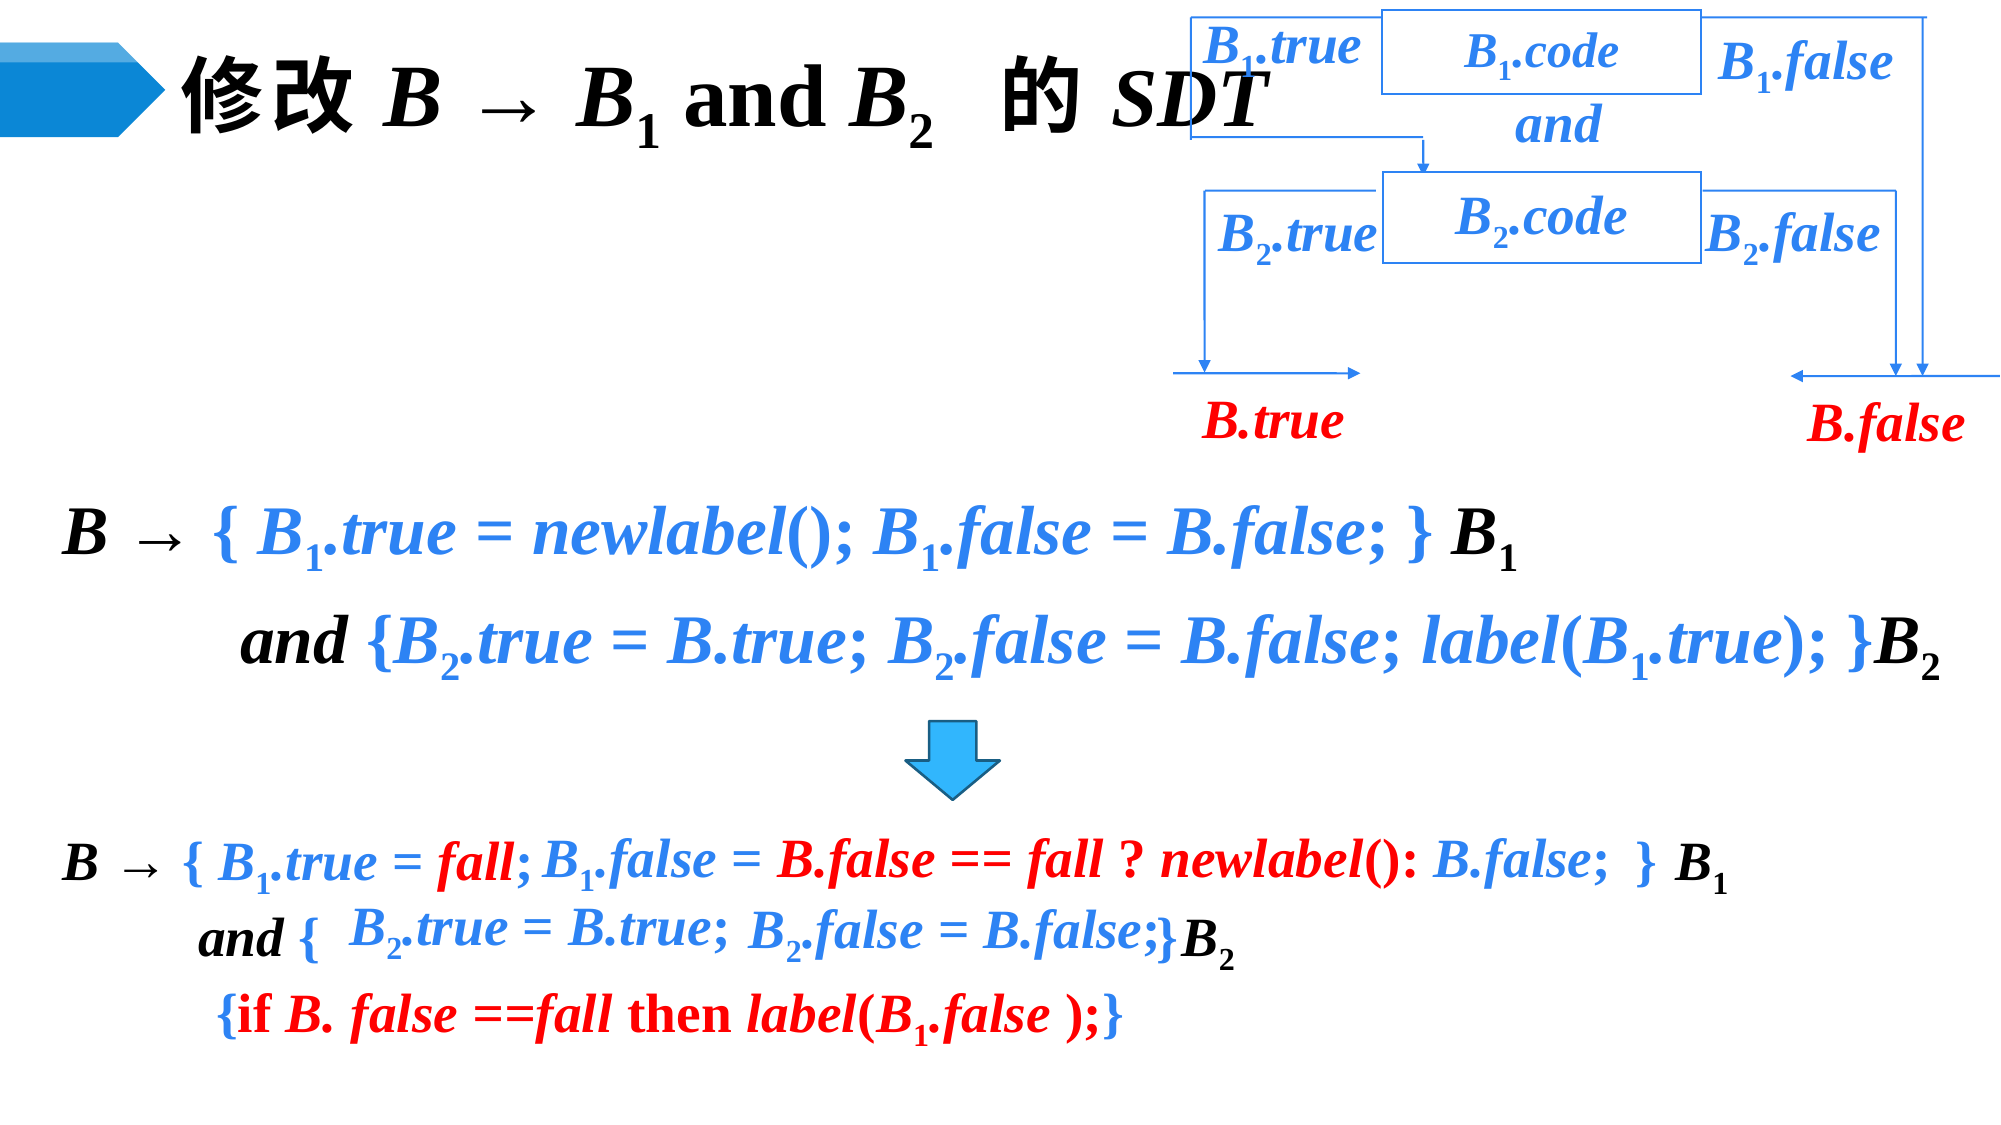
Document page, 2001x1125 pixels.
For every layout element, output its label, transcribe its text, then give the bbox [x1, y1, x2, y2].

text_box 修改B → B1 and B2 的SDT [165, 58, 1167, 138]
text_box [1172, 0, 2000, 461]
text_box [904, 719, 1002, 801]
text_box B2.false = B.false; [734, 885, 1205, 977]
text_box B → { B1.true = fall; } B1 and { }B2 {if B. false ==fall then label(B1.false );} [47, 817, 2000, 1037]
text_box B1.false = B.false == fall ? newlabel(): B.false; [527, 814, 1849, 905]
list B → { B1.true = newlabel(); B1.false = B.false; } B1 and {B2.true = B.true; B2.false = B.false; label(B1.true); }B2 [47, 477, 2000, 696]
text_box B2.true = B.true; [334, 882, 784, 974]
